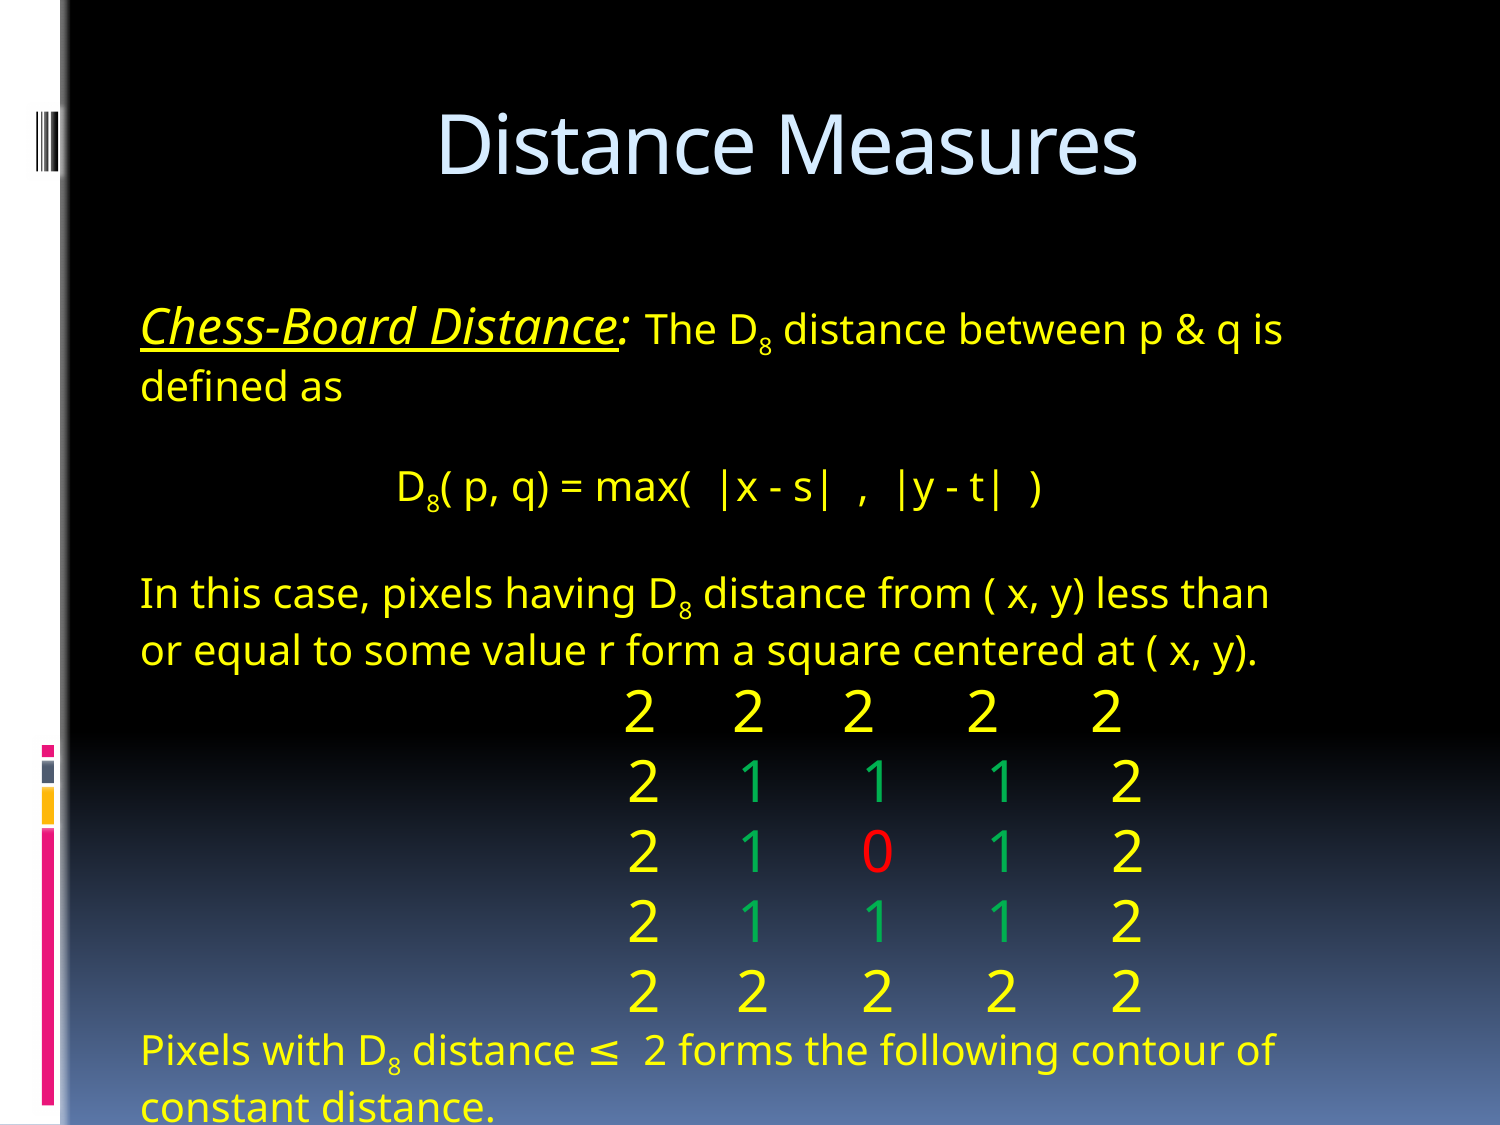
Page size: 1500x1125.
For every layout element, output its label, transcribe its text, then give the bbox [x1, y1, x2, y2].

text_box Chess-Board Distance: The D8 distance between p & q is defined as D8( p, q) = max( |x - s| , |y - t| ) In this case, pixels having D8 distance from ( x, y) less than or equal to some value r form a square centered at ( x, y). 2 2 2 2 2 2 1 1 1 2 2 1 0 1 2 2 1 1 1 2 2 2 2 2 2 Pixels with D8 distance ≤ 2 forms the following contour of constant distance. [124, 287, 1313, 1125]
title Distance Measures [150, 83, 1425, 234]
